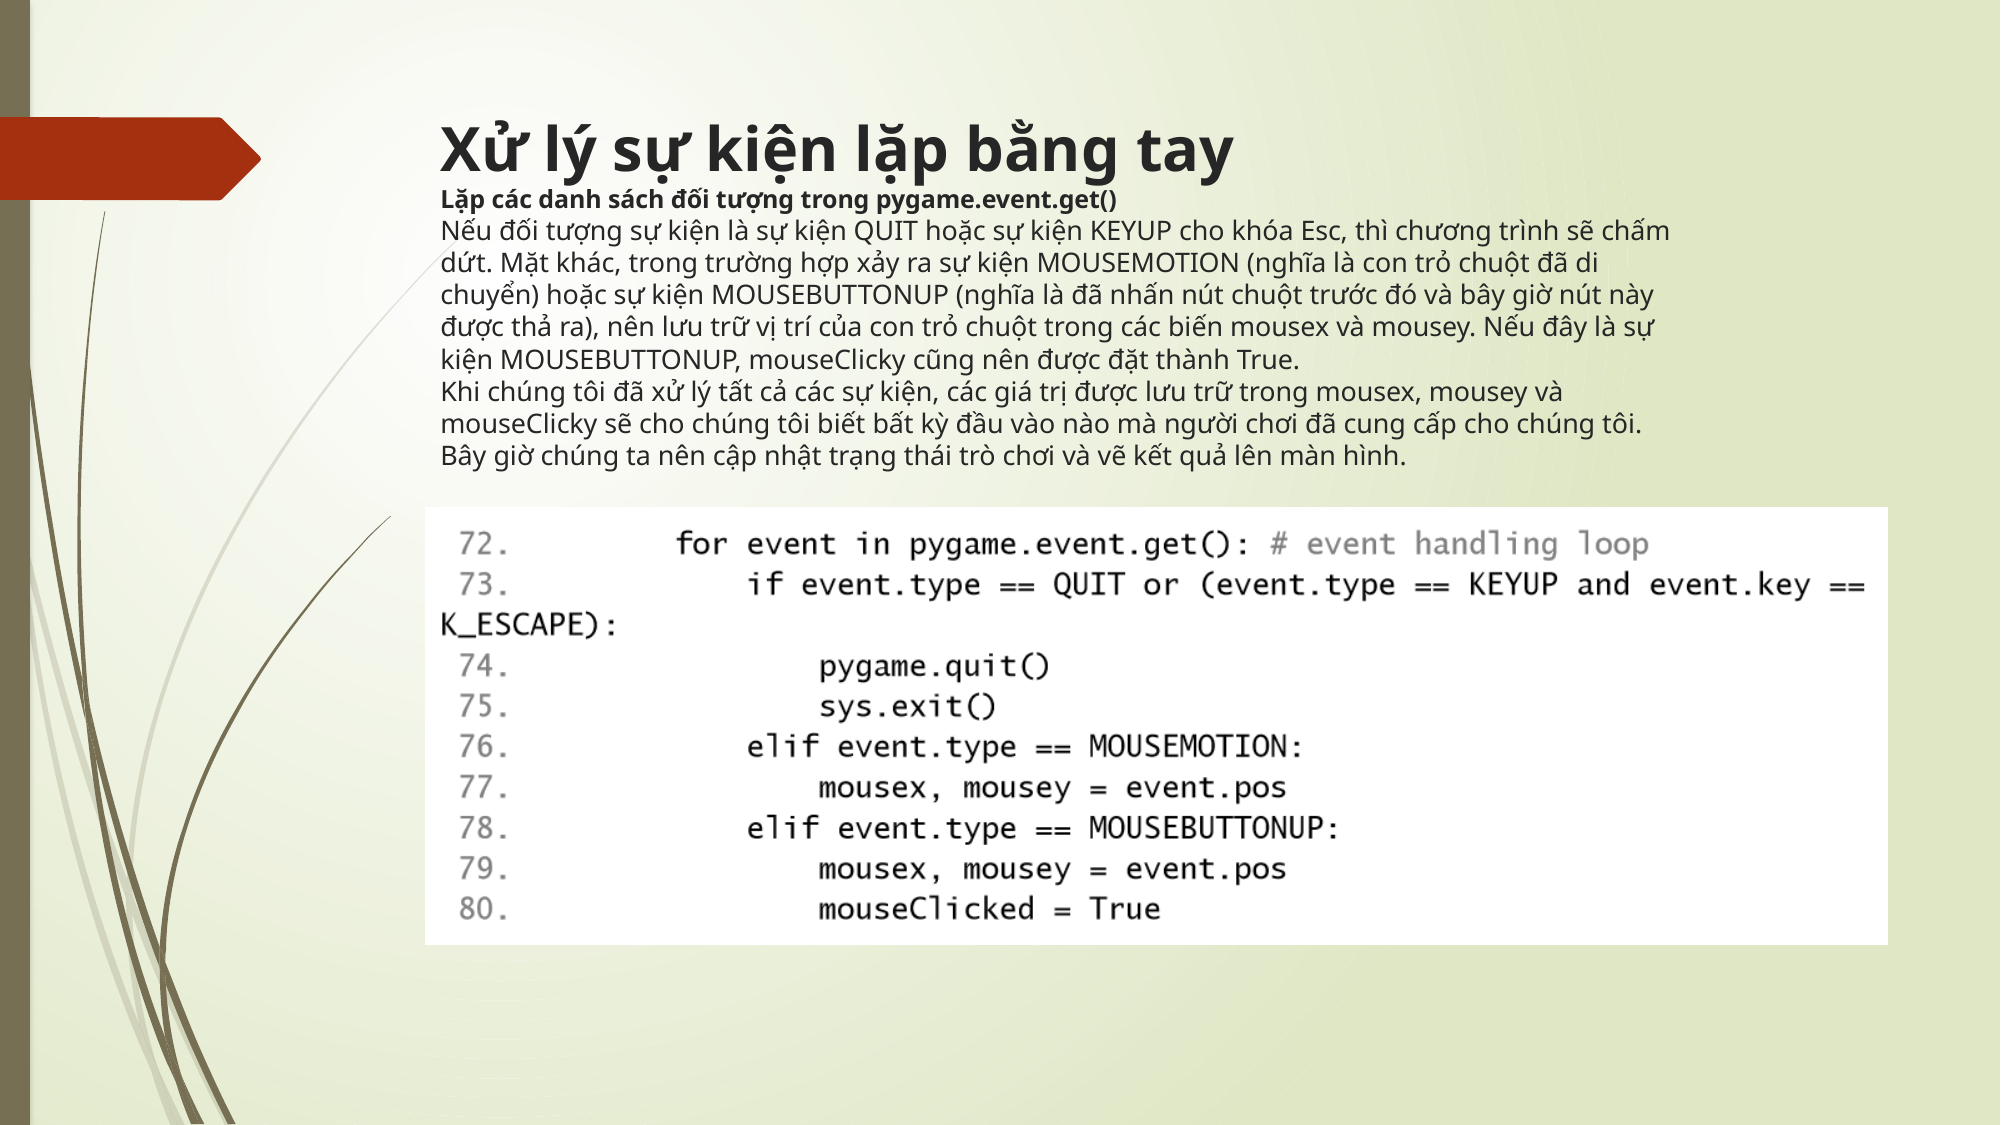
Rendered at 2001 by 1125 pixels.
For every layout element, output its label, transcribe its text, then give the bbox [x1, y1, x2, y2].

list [425, 507, 1889, 945]
title Xử lý sự kiện lặp bằng tay Lặp các danh sách đối tượng trong pygame.event.get() Nếu đối tượng sự kiện là sự kiện QUIT hoặc sự kiện KEYUP cho khóa Esc, thì chương trình sẽ chấm dứt. Mặt khác, trong trường hợp xảy ra sự kiện MOUSEMOTION (nghĩa là con trỏ chuột đã di chuyển) hoặc sự kiện MOUSEBUTTONUP (nghĩa là đã nhấn nút chuột trước đó và bây giờ nút này được thả ra), nên lưu trữ vị trí của con trỏ chuột trong các biến mousex và mousey. Nếu đây là sự kiện MOUSEBUTTONUP, mouseClicky cũng nên được đặt thành True. Khi chúng tôi đã xử lý tất cả các sự kiện, các giá trị được lưu trữ trong mousex, mousey và mouseClicky sẽ cho chúng tôi biết bất kỳ đầu vào nào mà người chơi đã cung cấp cho chúng tôi. Bây giờ chúng ta nên cập nhật trạng thái trò chơi và vẽ kết quả lên màn hình. [425, 102, 1707, 481]
